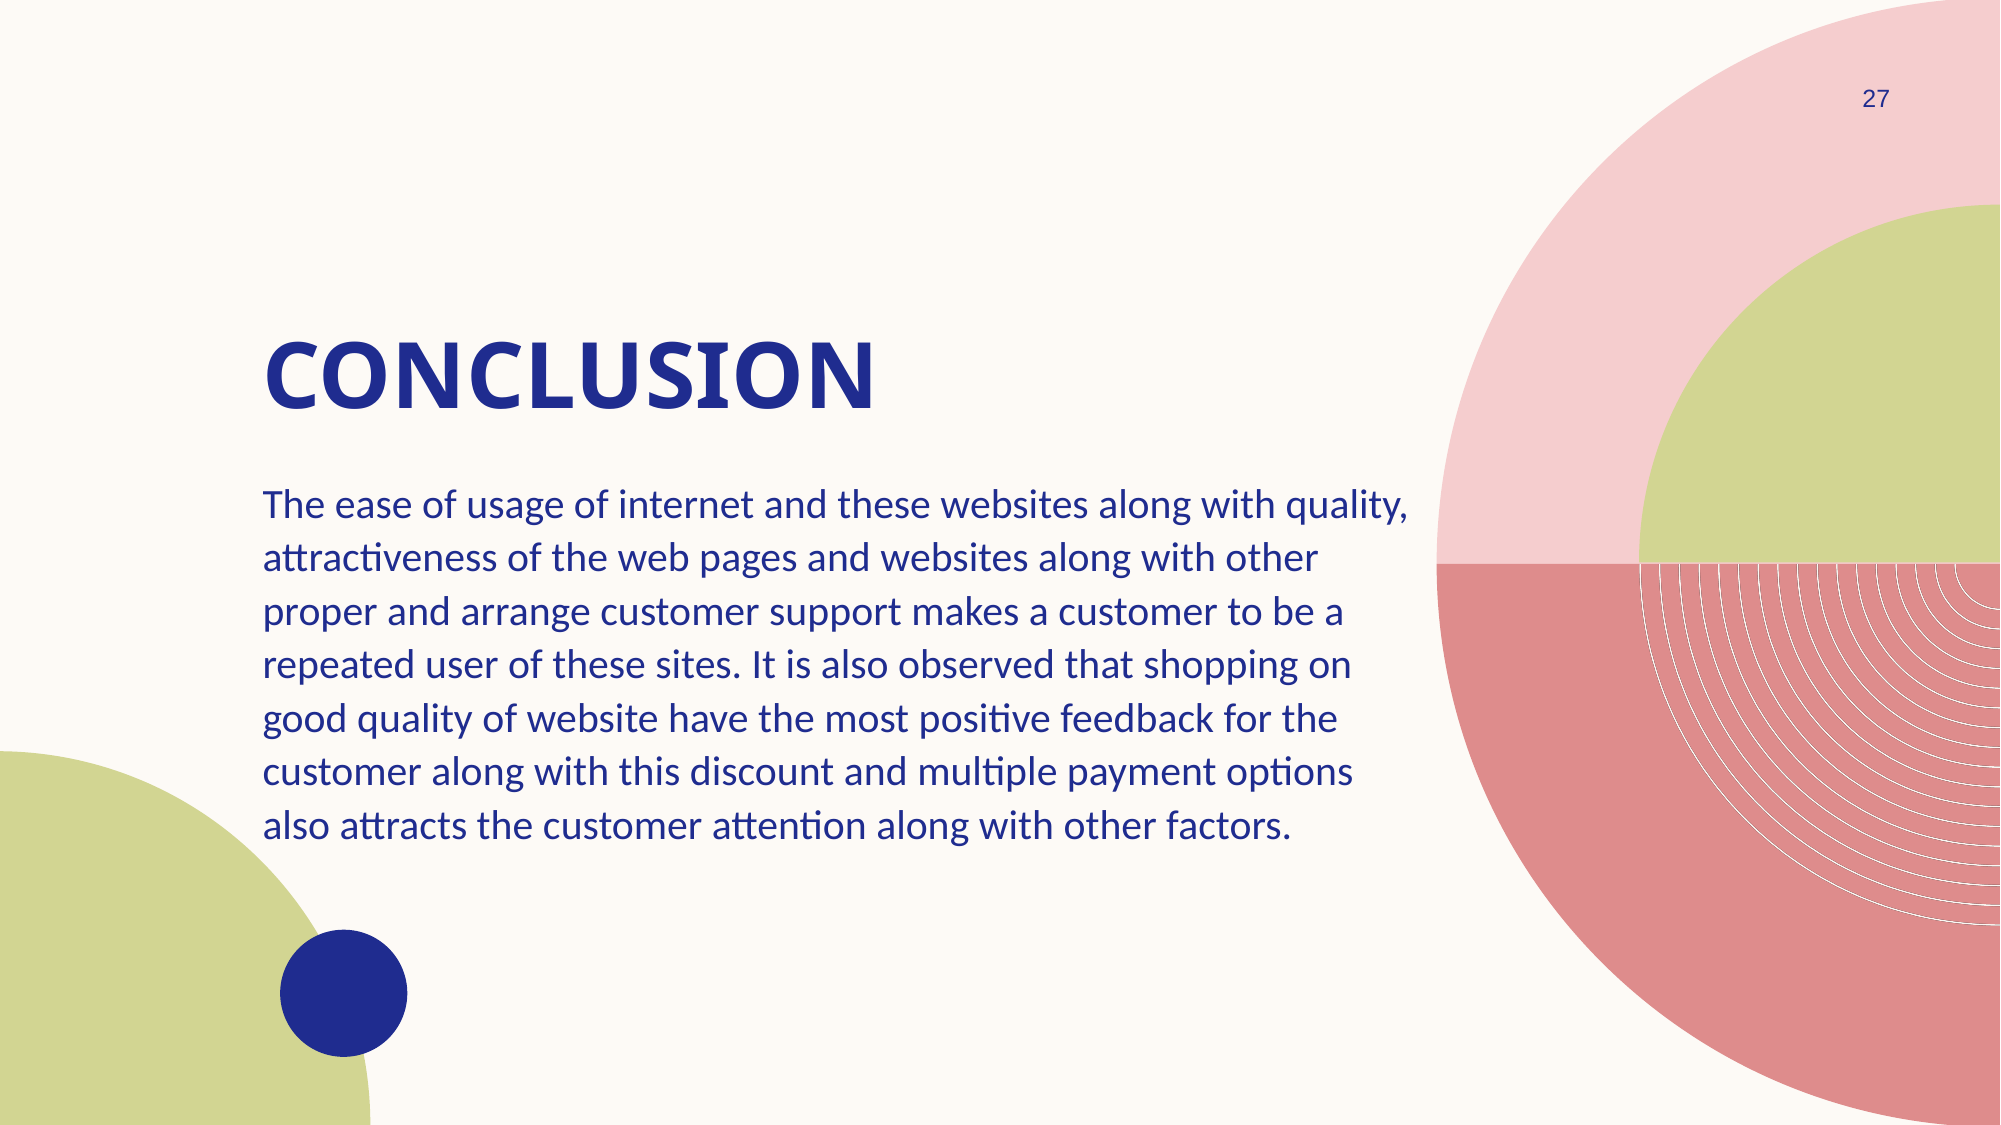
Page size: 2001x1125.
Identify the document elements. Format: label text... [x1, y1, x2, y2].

slide_number 27 [1795, 75, 1958, 120]
picture [1639, 564, 2000, 926]
title Conclusion [247, 308, 1358, 435]
list The ease of usage of internet and these websites along with quality, attractiveness of the web pages and websites along with other proper and arrange customer support makes a customer to be a repeated user of these sites. It is also observed that shopping on good quality of website have the most positive feedback for the customer along with this discount and multiple payment options also attracts the customer attention along with other factors. [247, 465, 1444, 880]
